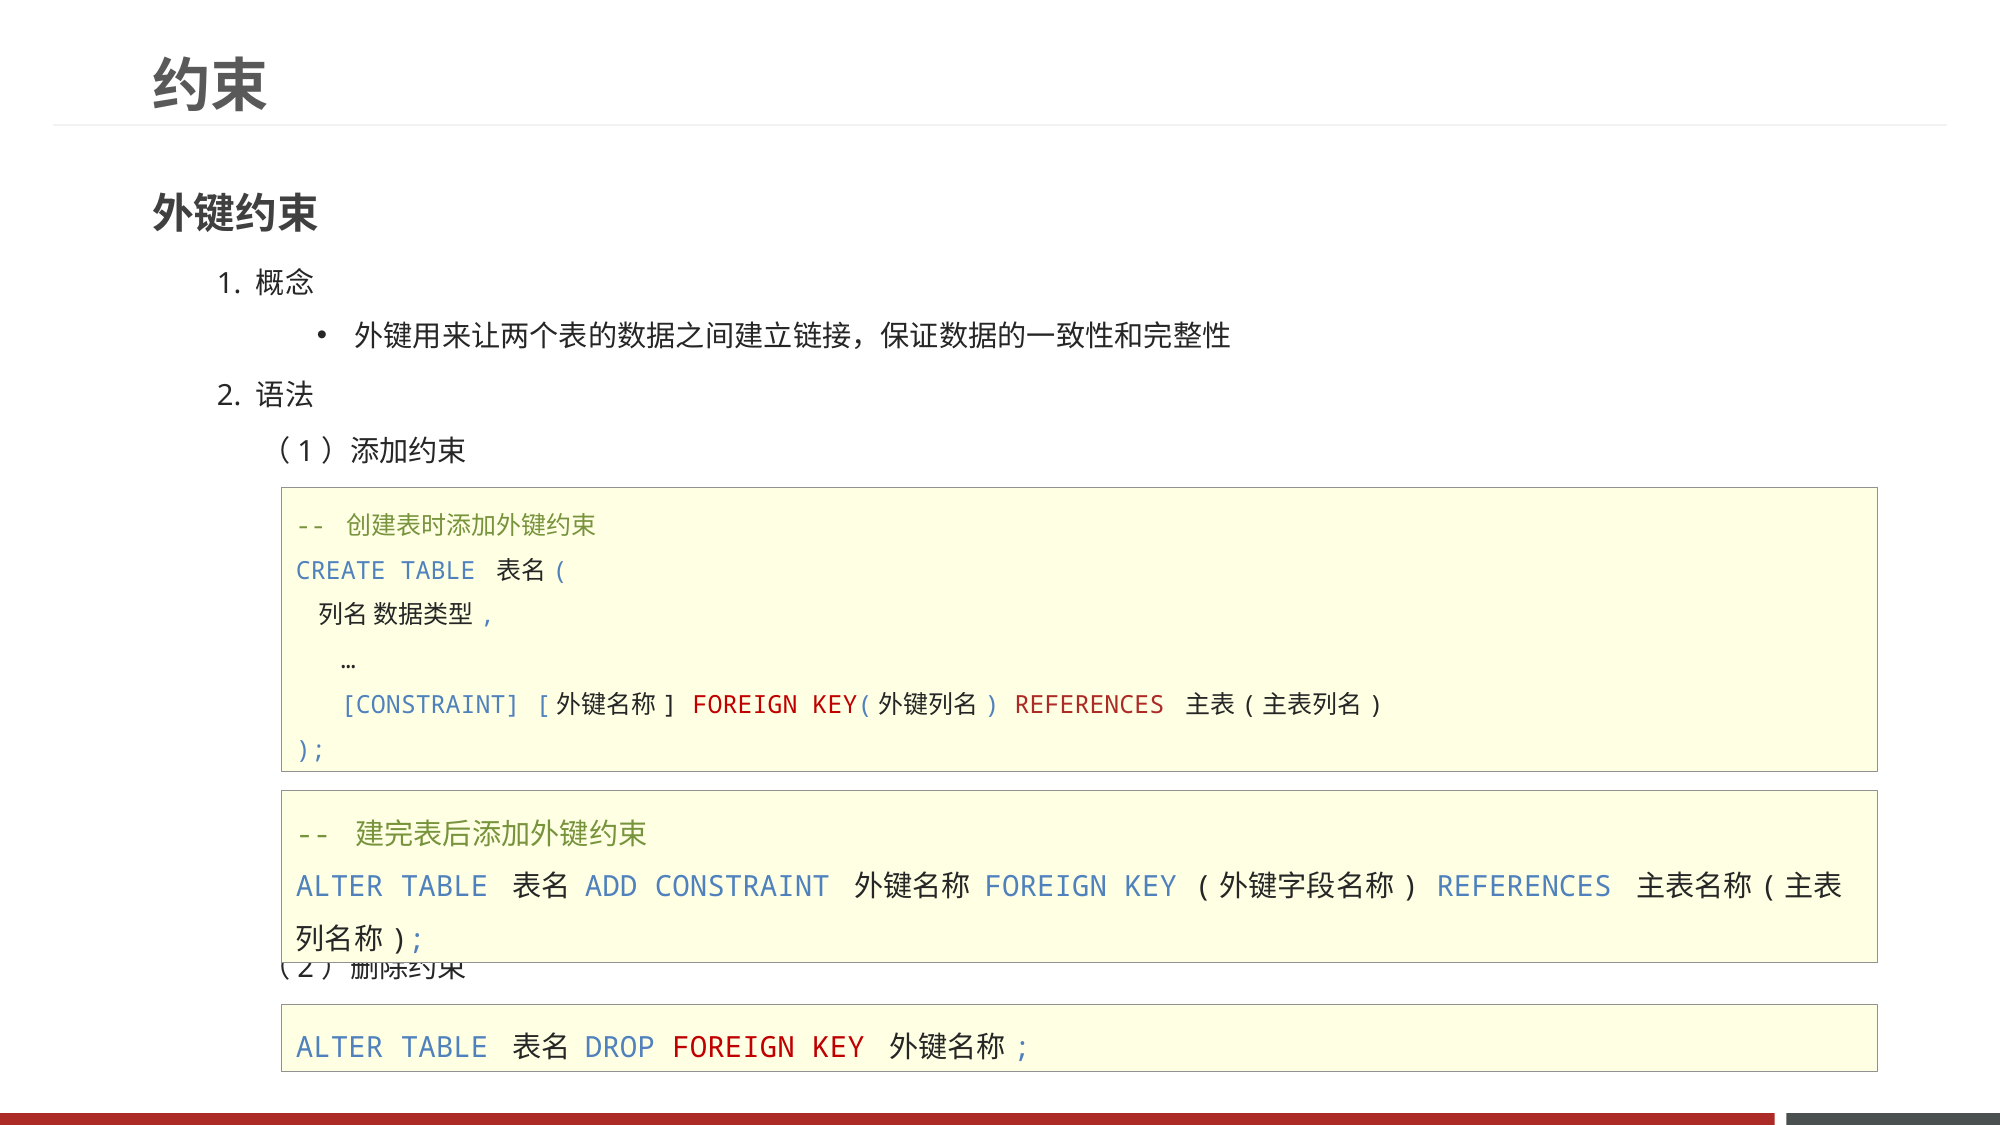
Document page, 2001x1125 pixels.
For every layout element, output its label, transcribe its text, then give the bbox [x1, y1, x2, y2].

text_box 约束 [137, 0, 1315, 173]
text_box 1. 概念 外键用来让两个表的数据之间建立链接，保证数据的一致性和完整性 [202, 239, 1539, 360]
text_box 2. 语法 [202, 360, 479, 419]
text_box -- 创建表时添加外键约束 CREATE TABLE 表名( 列名 数据类型, … [CONSTRAINT] [外键名称] FOREIGN KEY(外键列名) REFERENCES 主表(主表列名) ); [281, 486, 1878, 771]
text_box （2）删除约束 [246, 923, 927, 991]
text_box -- 建完表后添加外键约束 ALTER TABLE 表名 ADD CONSTRAINT 外键名称 FOREIGN KEY (外键字段名称) REFERENCES 主表名称(主表列名称); [281, 790, 1878, 963]
text_box （1）添加约束 [246, 407, 927, 475]
text_box ALTER TABLE 表名 DROP FOREIGN KEY 外键名称; [281, 1003, 1878, 1072]
text_box 外键约束 [137, 154, 907, 245]
